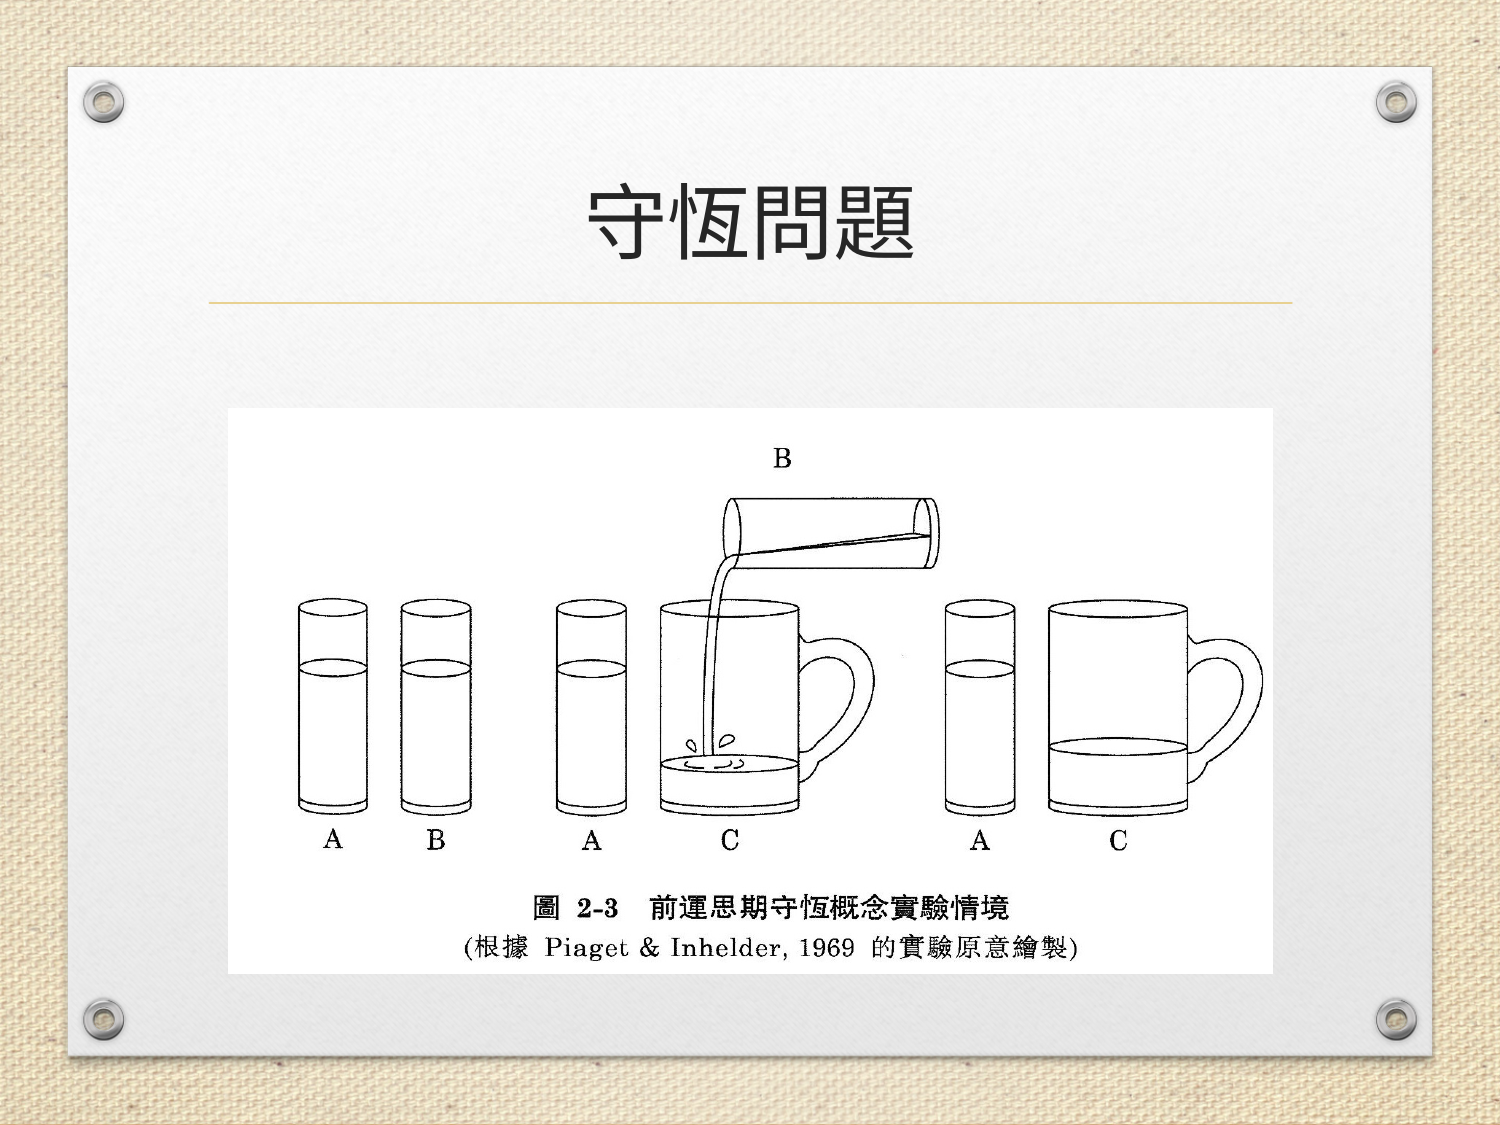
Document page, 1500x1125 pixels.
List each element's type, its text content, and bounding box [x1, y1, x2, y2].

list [228, 408, 1273, 974]
picture [0, 0, 1500, 1125]
title 守恆問題 [193, 150, 1309, 291]
